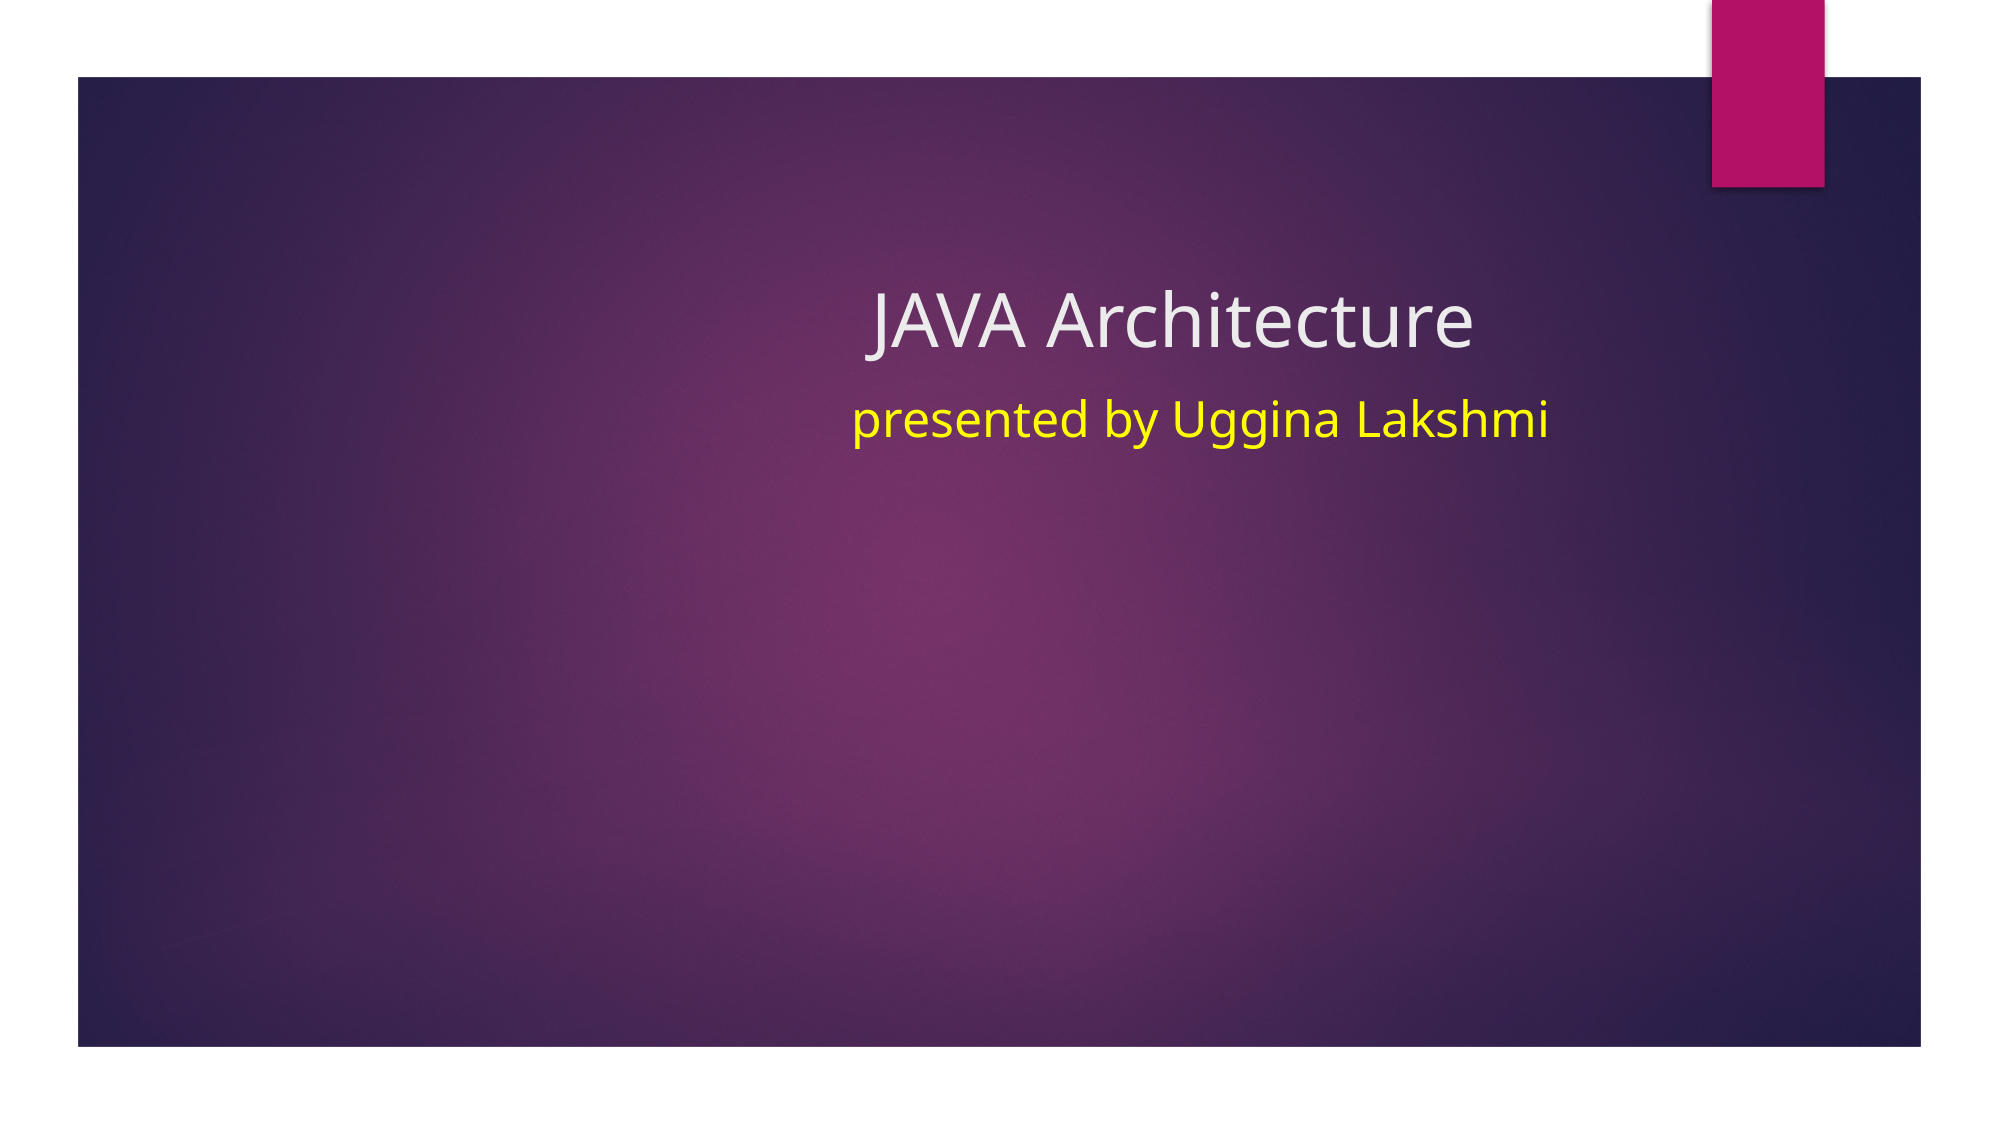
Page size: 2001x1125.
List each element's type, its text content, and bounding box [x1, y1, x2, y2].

title JAVA Architecture presented by Uggina Lakshmi [817, 264, 1754, 461]
